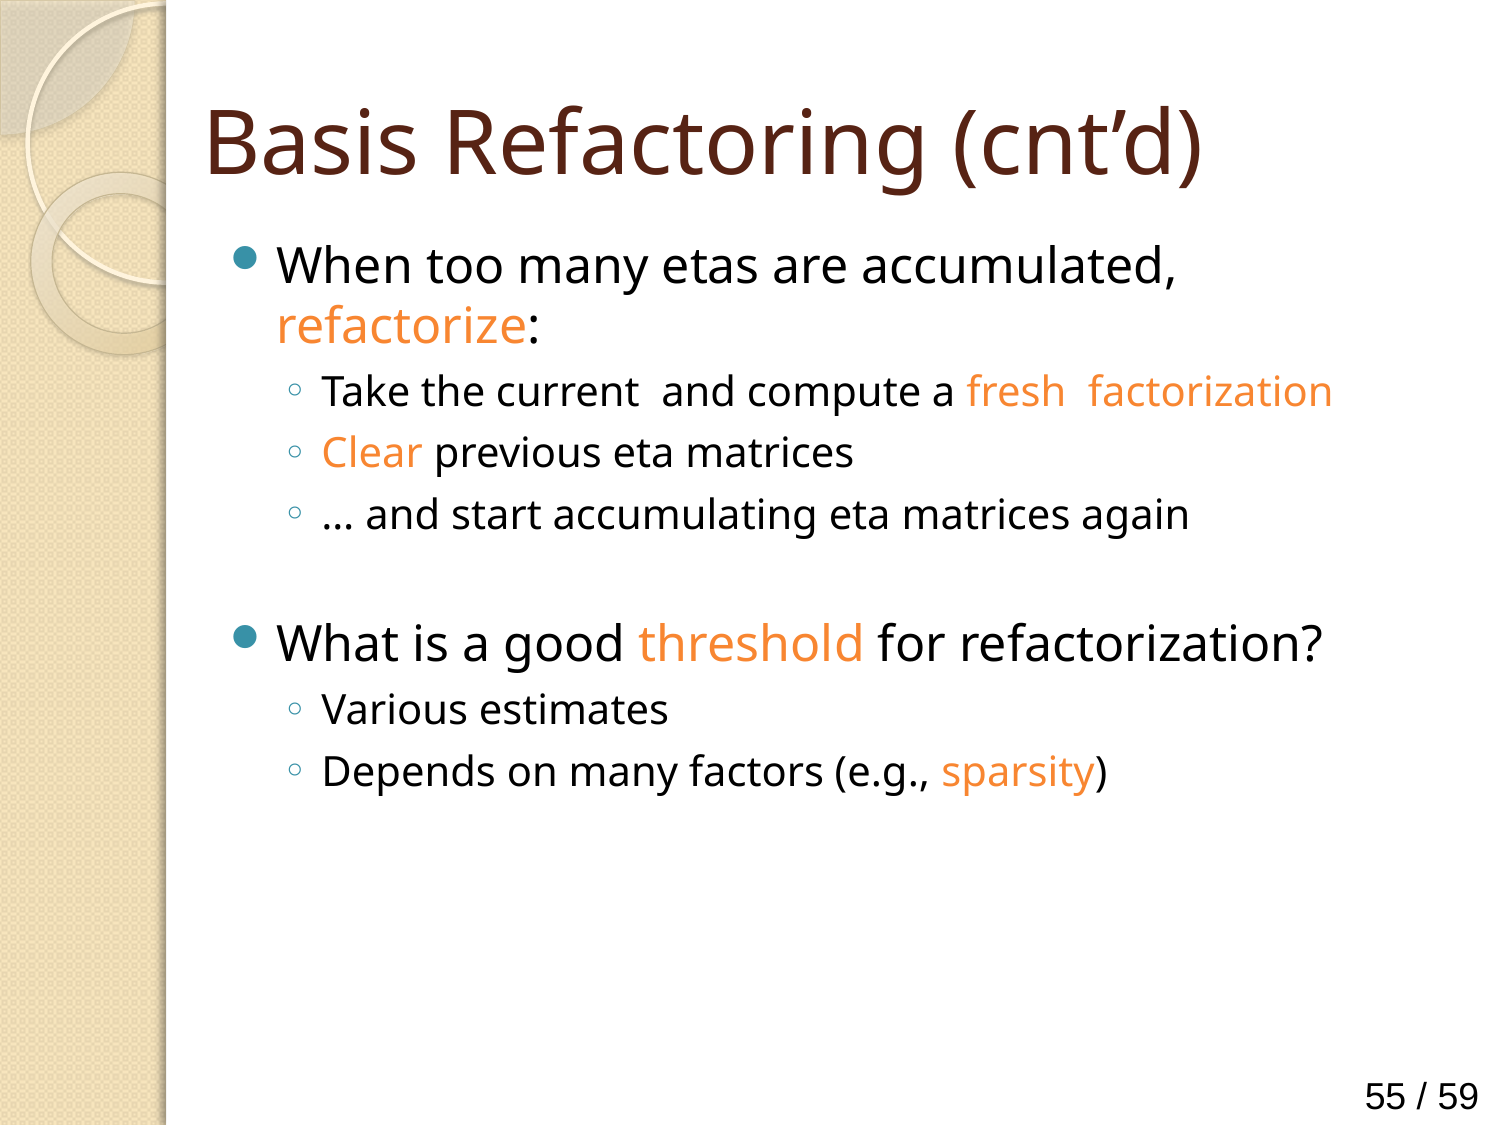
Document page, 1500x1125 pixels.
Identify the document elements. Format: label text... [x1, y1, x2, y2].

title Basis Refactoring (cnt’d) [187, 45, 1466, 233]
